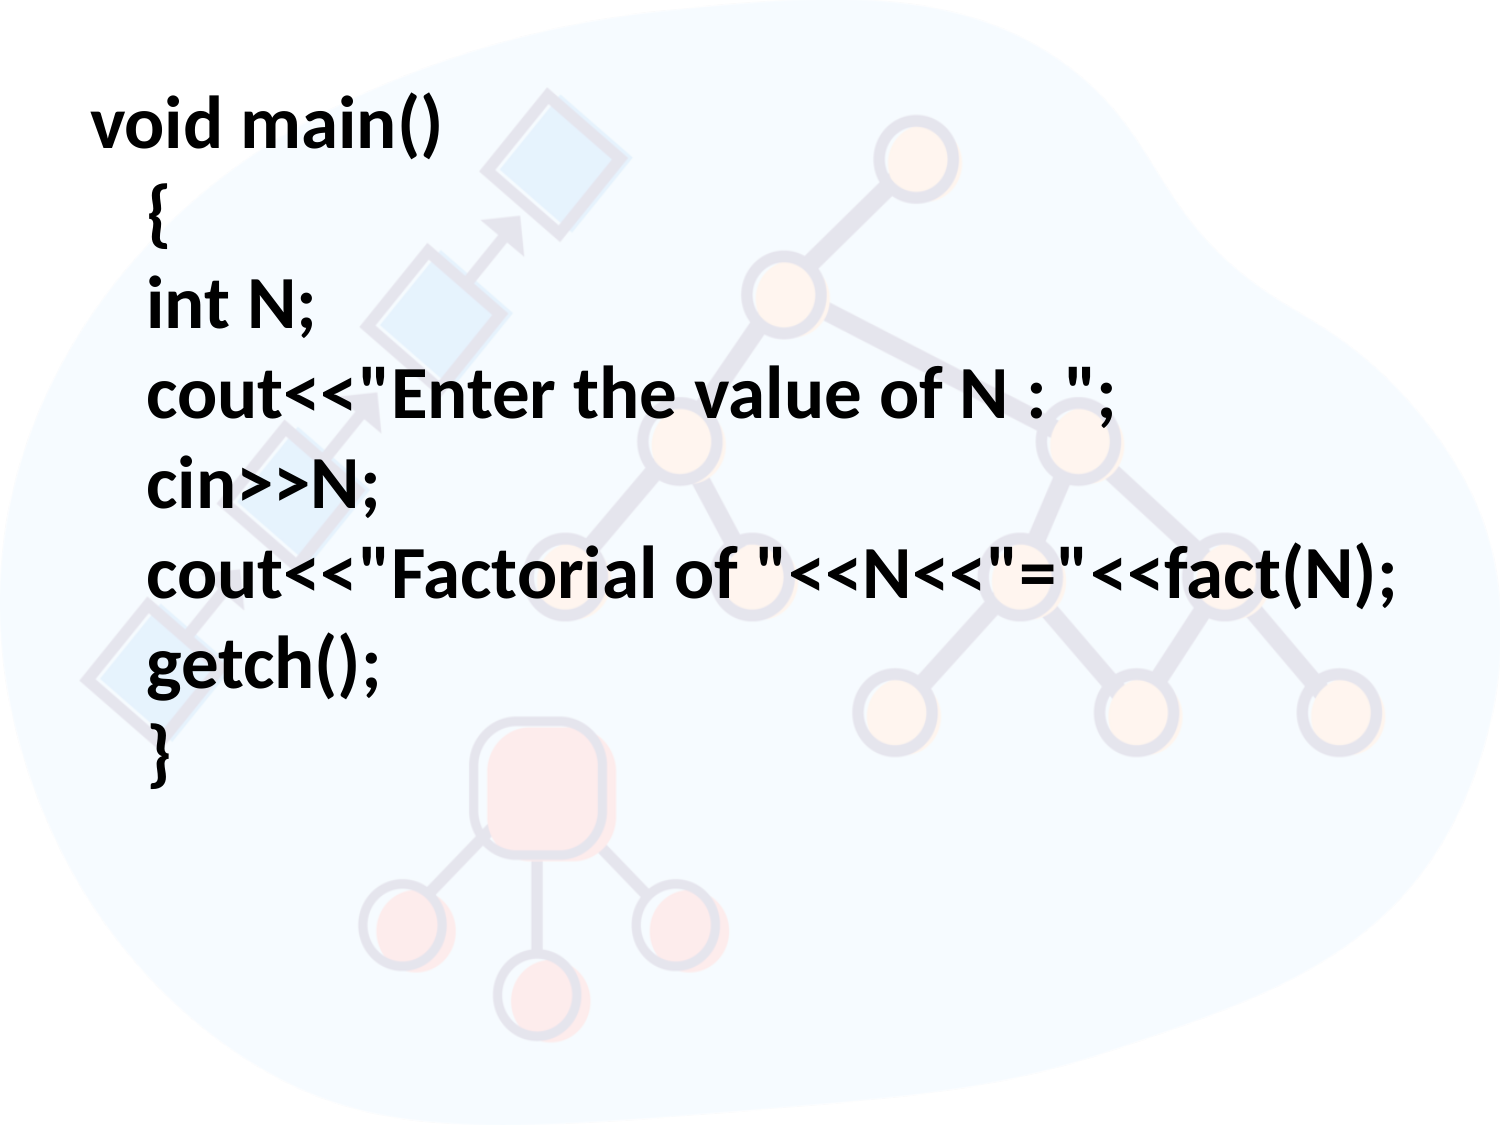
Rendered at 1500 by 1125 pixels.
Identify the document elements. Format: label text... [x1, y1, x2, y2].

list void main() { int N; cout<<"Enter the value of N : "; cin>>N; cout<<"Factorial of "<<N<<"="<<fact(N); getch(); } [75, 66, 1425, 1071]
